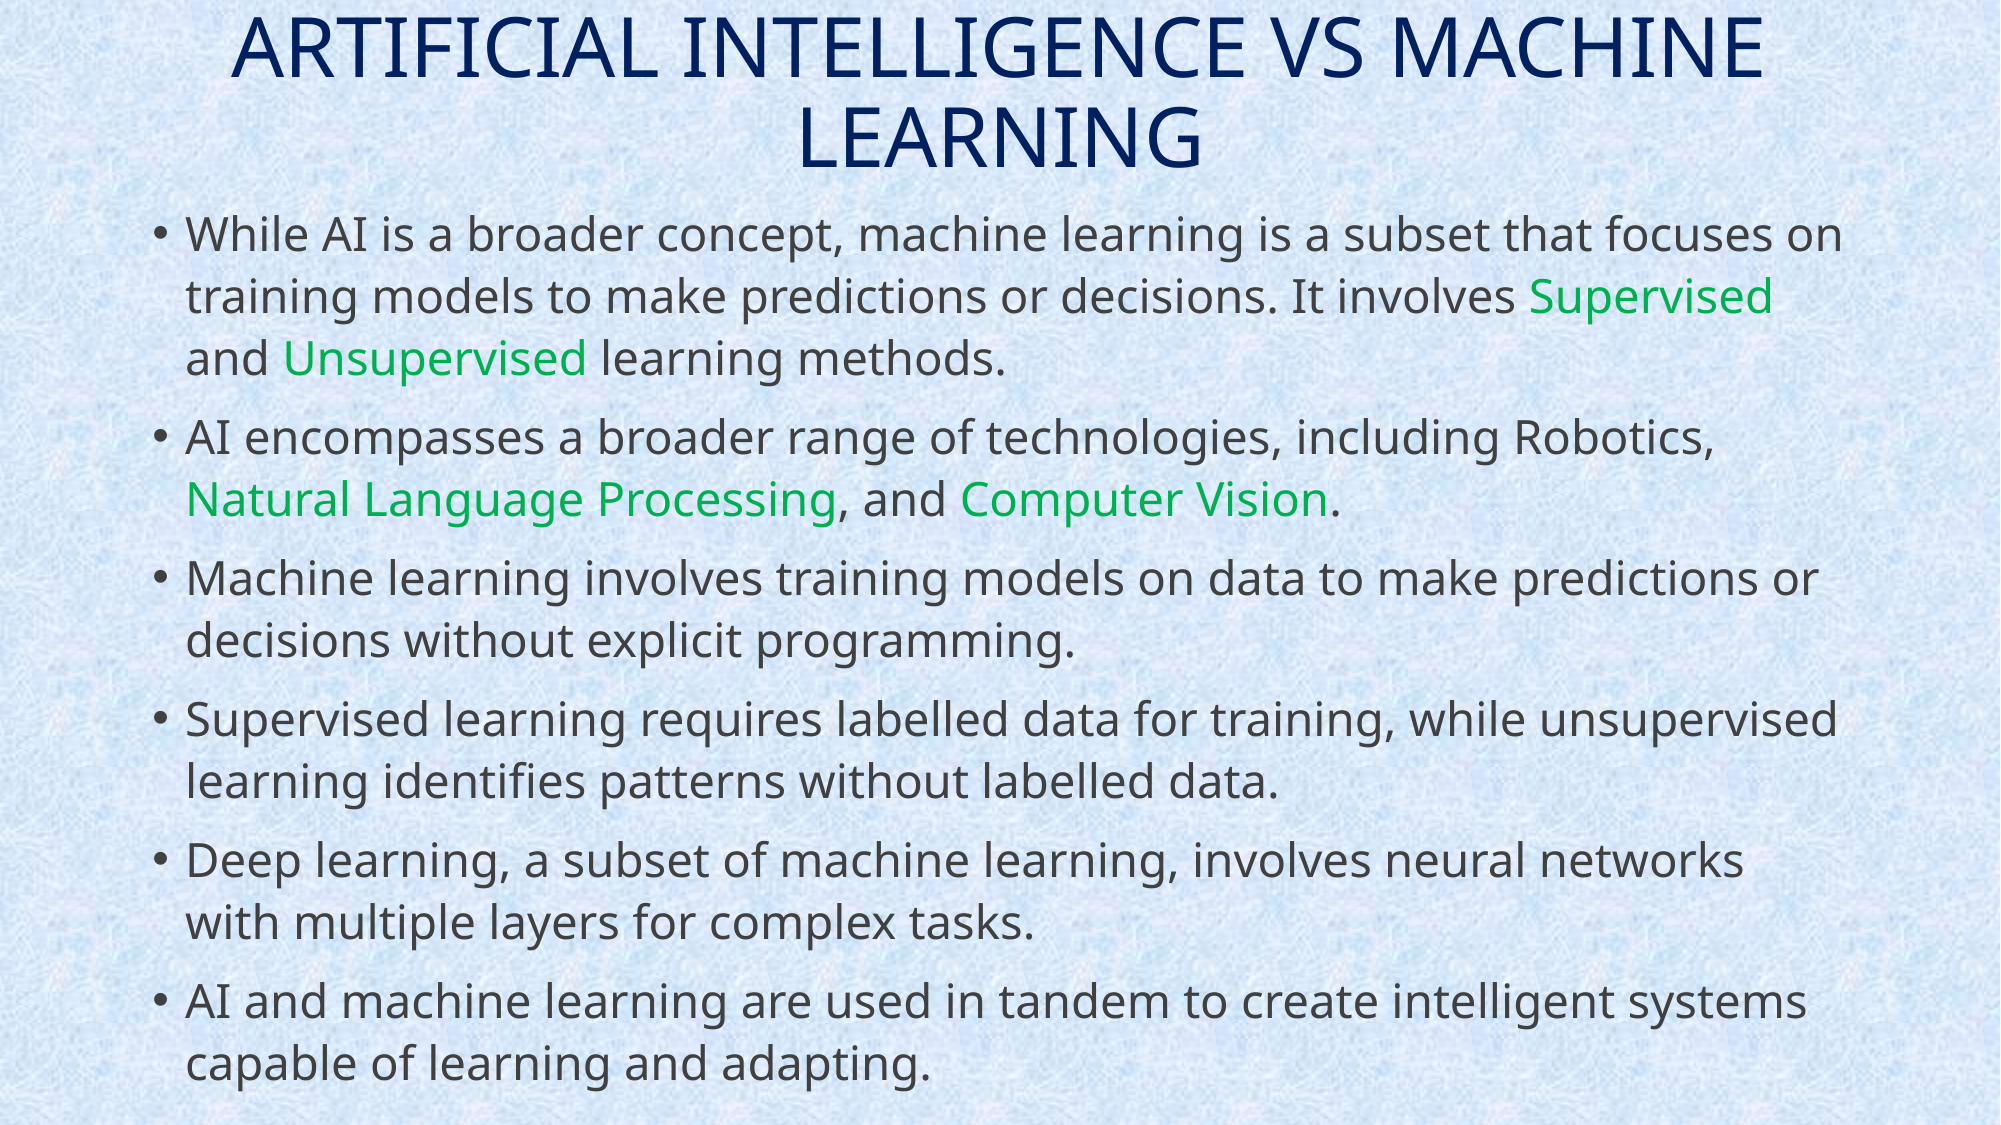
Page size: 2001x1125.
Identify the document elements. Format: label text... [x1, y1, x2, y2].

list While AI is a broader concept, machine learning is a subset that focuses on training models to make predictions or decisions. It involves Supervised and Unsupervised learning methods. AI encompasses a broader range of technologies, including Robotics, Natural Language Processing, and Computer Vision. Machine learning involves training models on data to make predictions or decisions without explicit programming. Supervised learning requires labelled data for training, while unsupervised learning identifies patterns without labelled data. Deep learning, a subset of machine learning, involves neural networks with multiple layers for complex tasks. AI and machine learning are used in tandem to create intelligent systems capable of learning and adapting. [137, 190, 1863, 1100]
title ARTIFICIAL INTELLIGENCE VS MACHINE LEARNING [137, 25, 1863, 167]
picture [0, 0, 2001, 1125]
